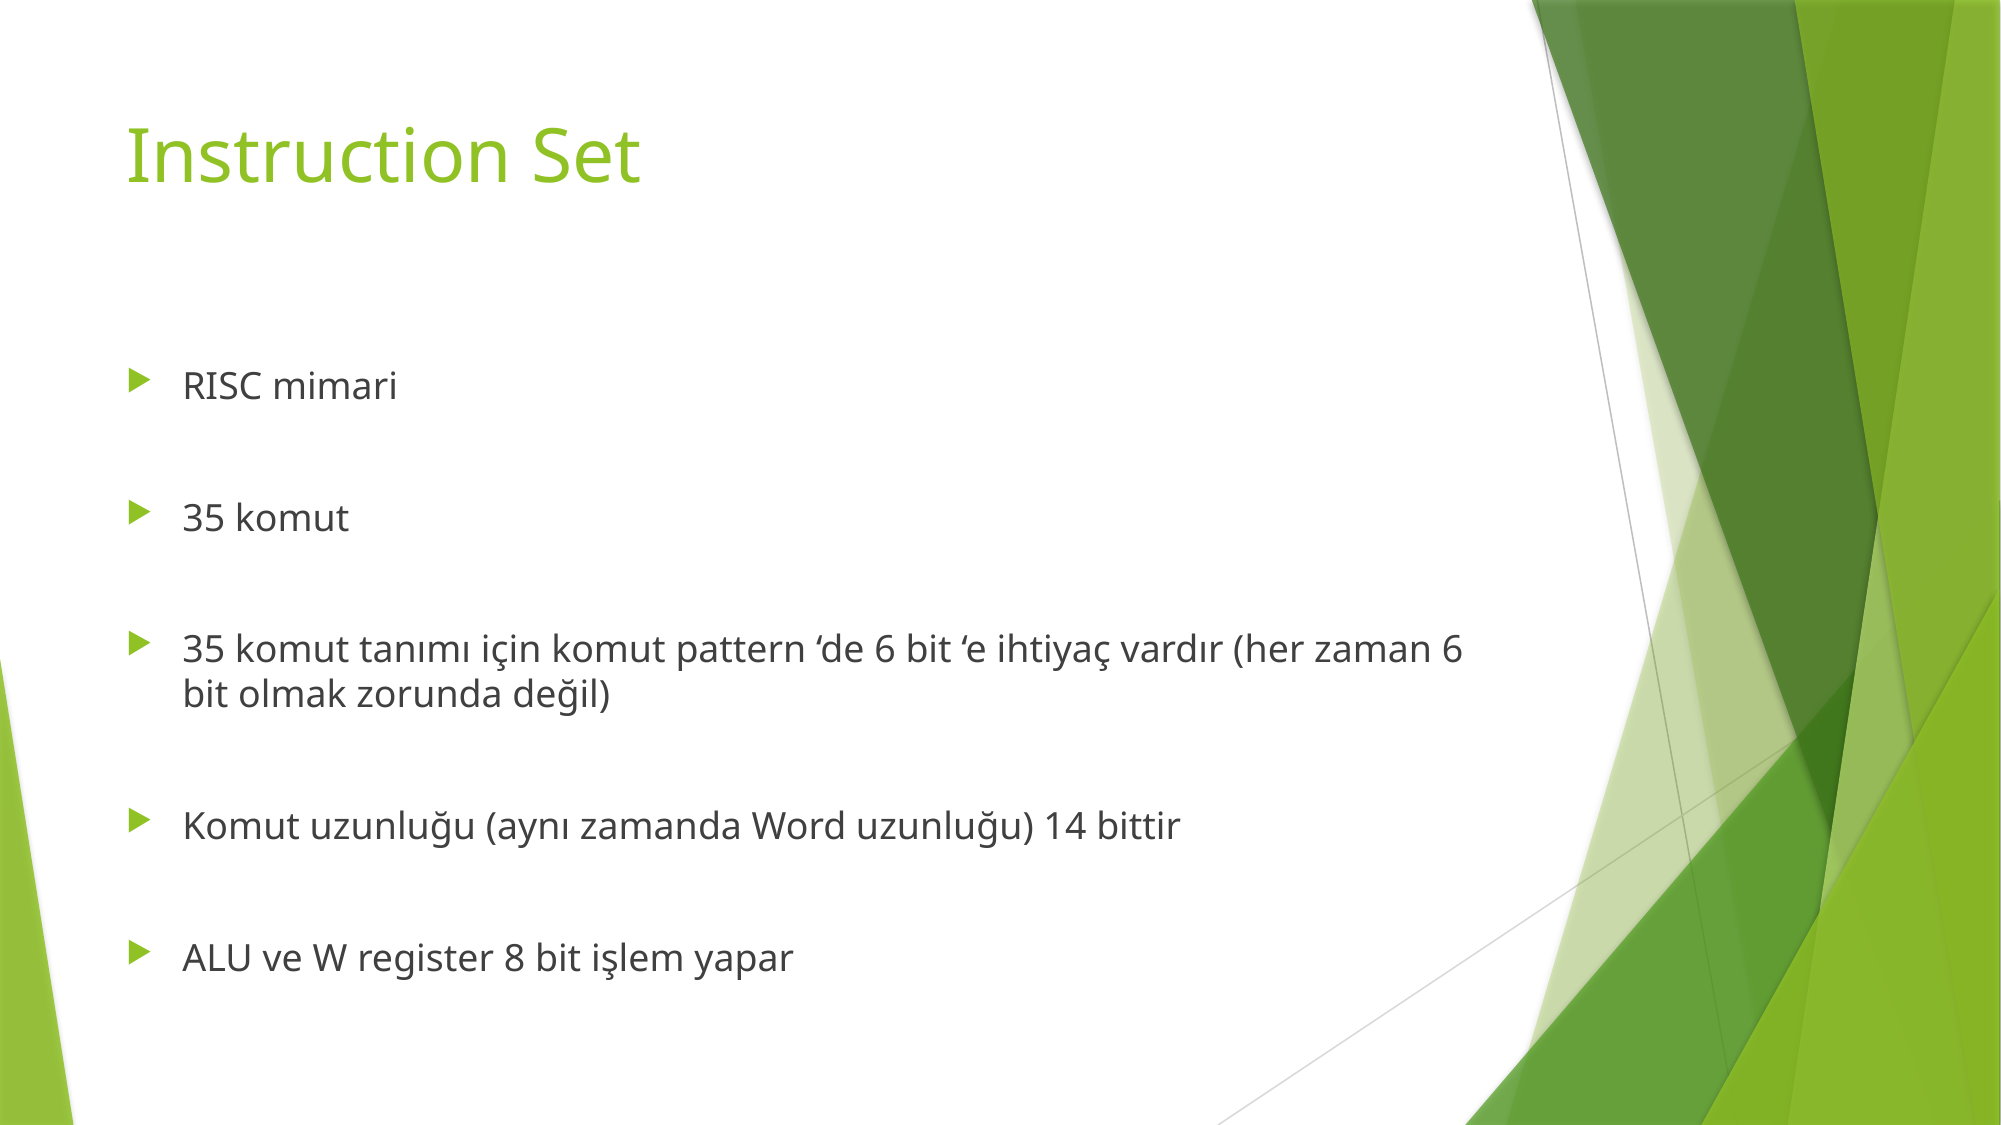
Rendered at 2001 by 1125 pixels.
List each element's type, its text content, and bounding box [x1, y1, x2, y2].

list RISC mimari 35 komut 35 komut tanımı için komut pattern ‘de 6 bit ‘e ihtiyaç vardır (her zaman 6 bit olmak zorunda değil) Komut uzunluğu (aynı zamanda Word uzunluğu) 14 bittir ALU ve W register 8 bit işlem yapar [111, 354, 1522, 992]
title Instruction Set [111, 99, 1522, 317]
